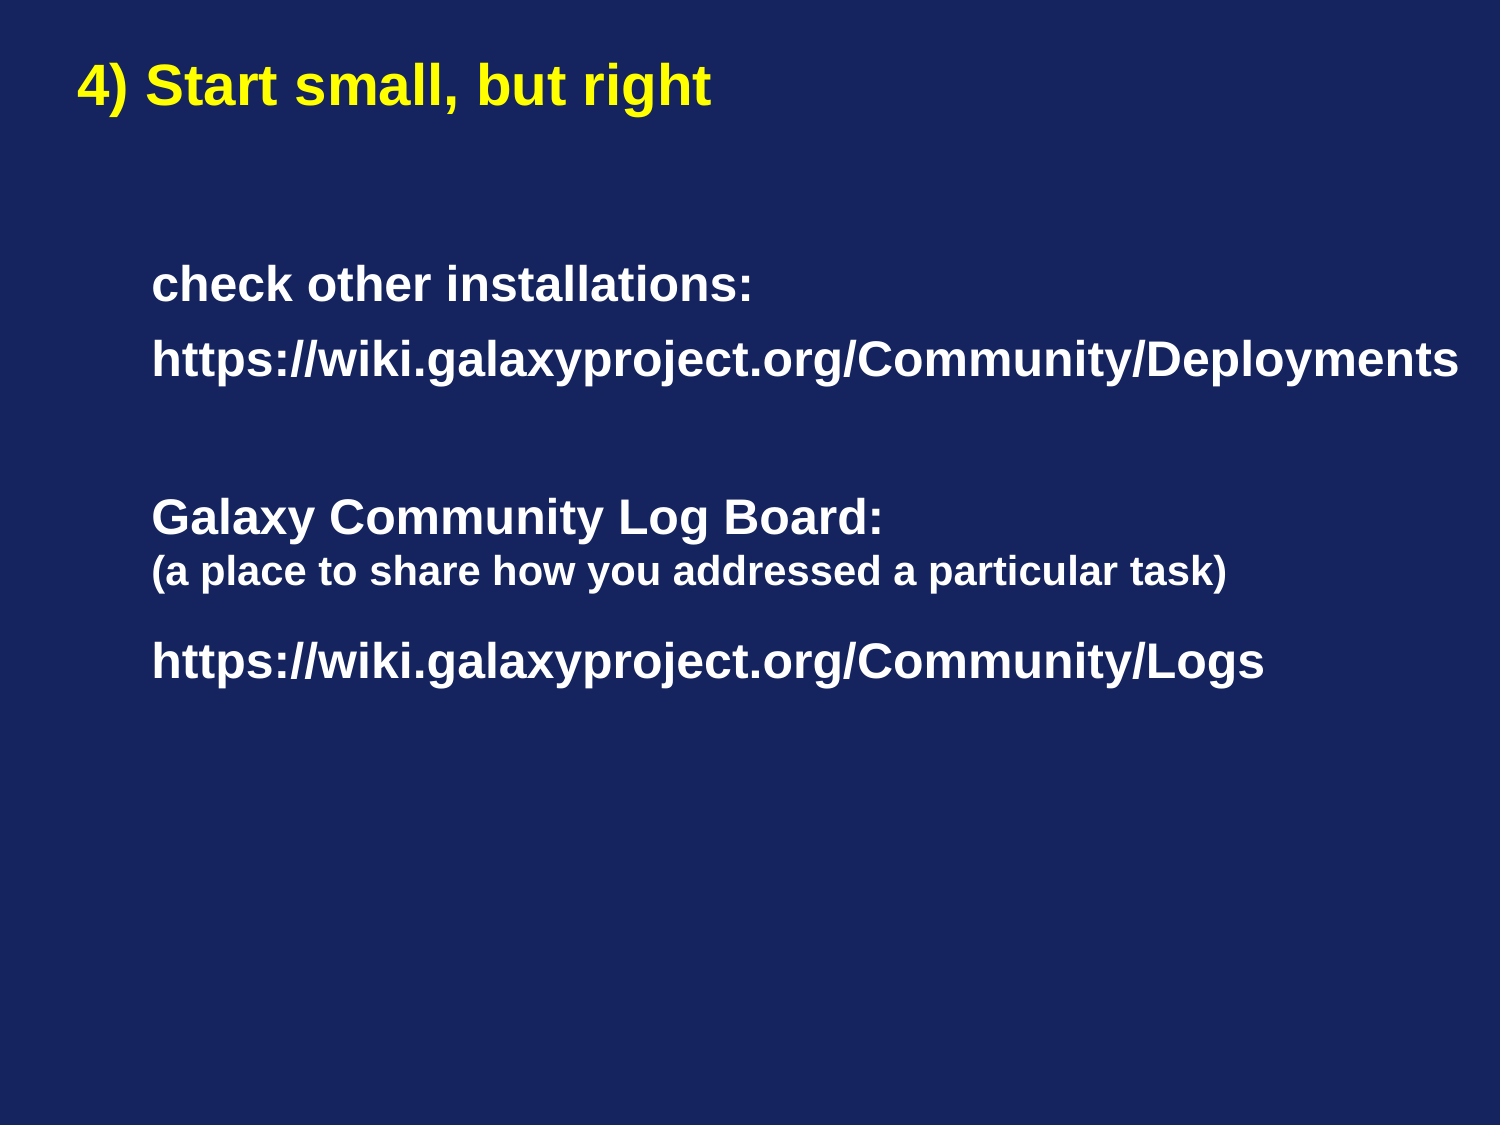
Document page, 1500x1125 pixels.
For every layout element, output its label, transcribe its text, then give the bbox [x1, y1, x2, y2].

text_box 4) Start small, but right [62, 39, 1178, 125]
text_box https://wiki.galaxyproject.org/Community/Deployments [136, 319, 1484, 395]
text_box https://wiki.galaxyproject.org/Community/Logs [136, 621, 1389, 697]
text_box check other installations: [136, 243, 1010, 319]
text_box Galaxy Community Log Board: (a place to share how you addressed a particular task) [136, 476, 1389, 602]
